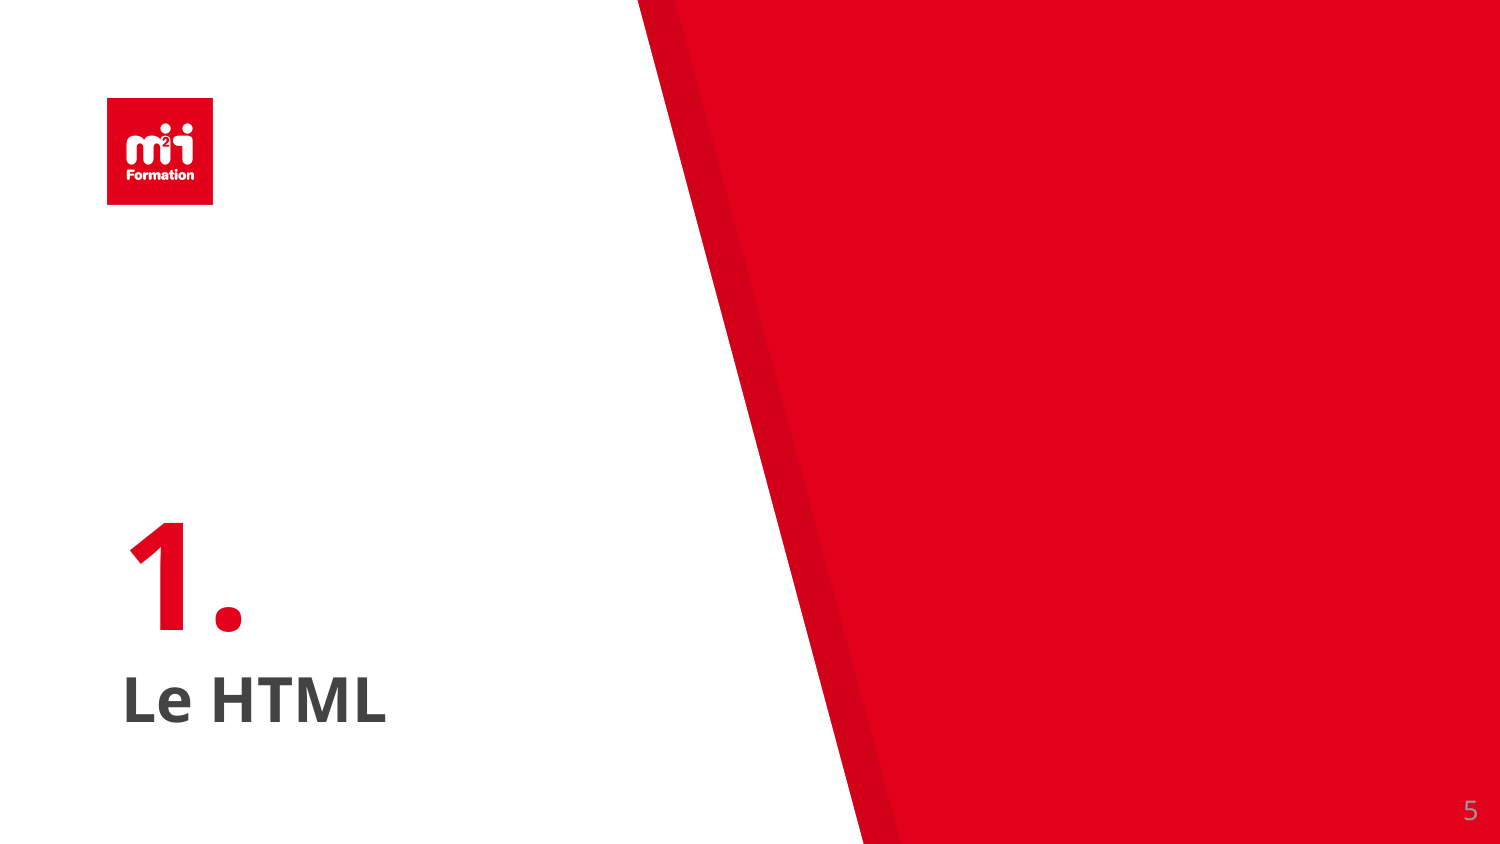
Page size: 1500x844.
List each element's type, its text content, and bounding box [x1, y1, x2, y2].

slide_number ‹#› [1403, 779, 1494, 844]
picture [106, 98, 214, 206]
title 1. Le HTML [106, 259, 685, 751]
